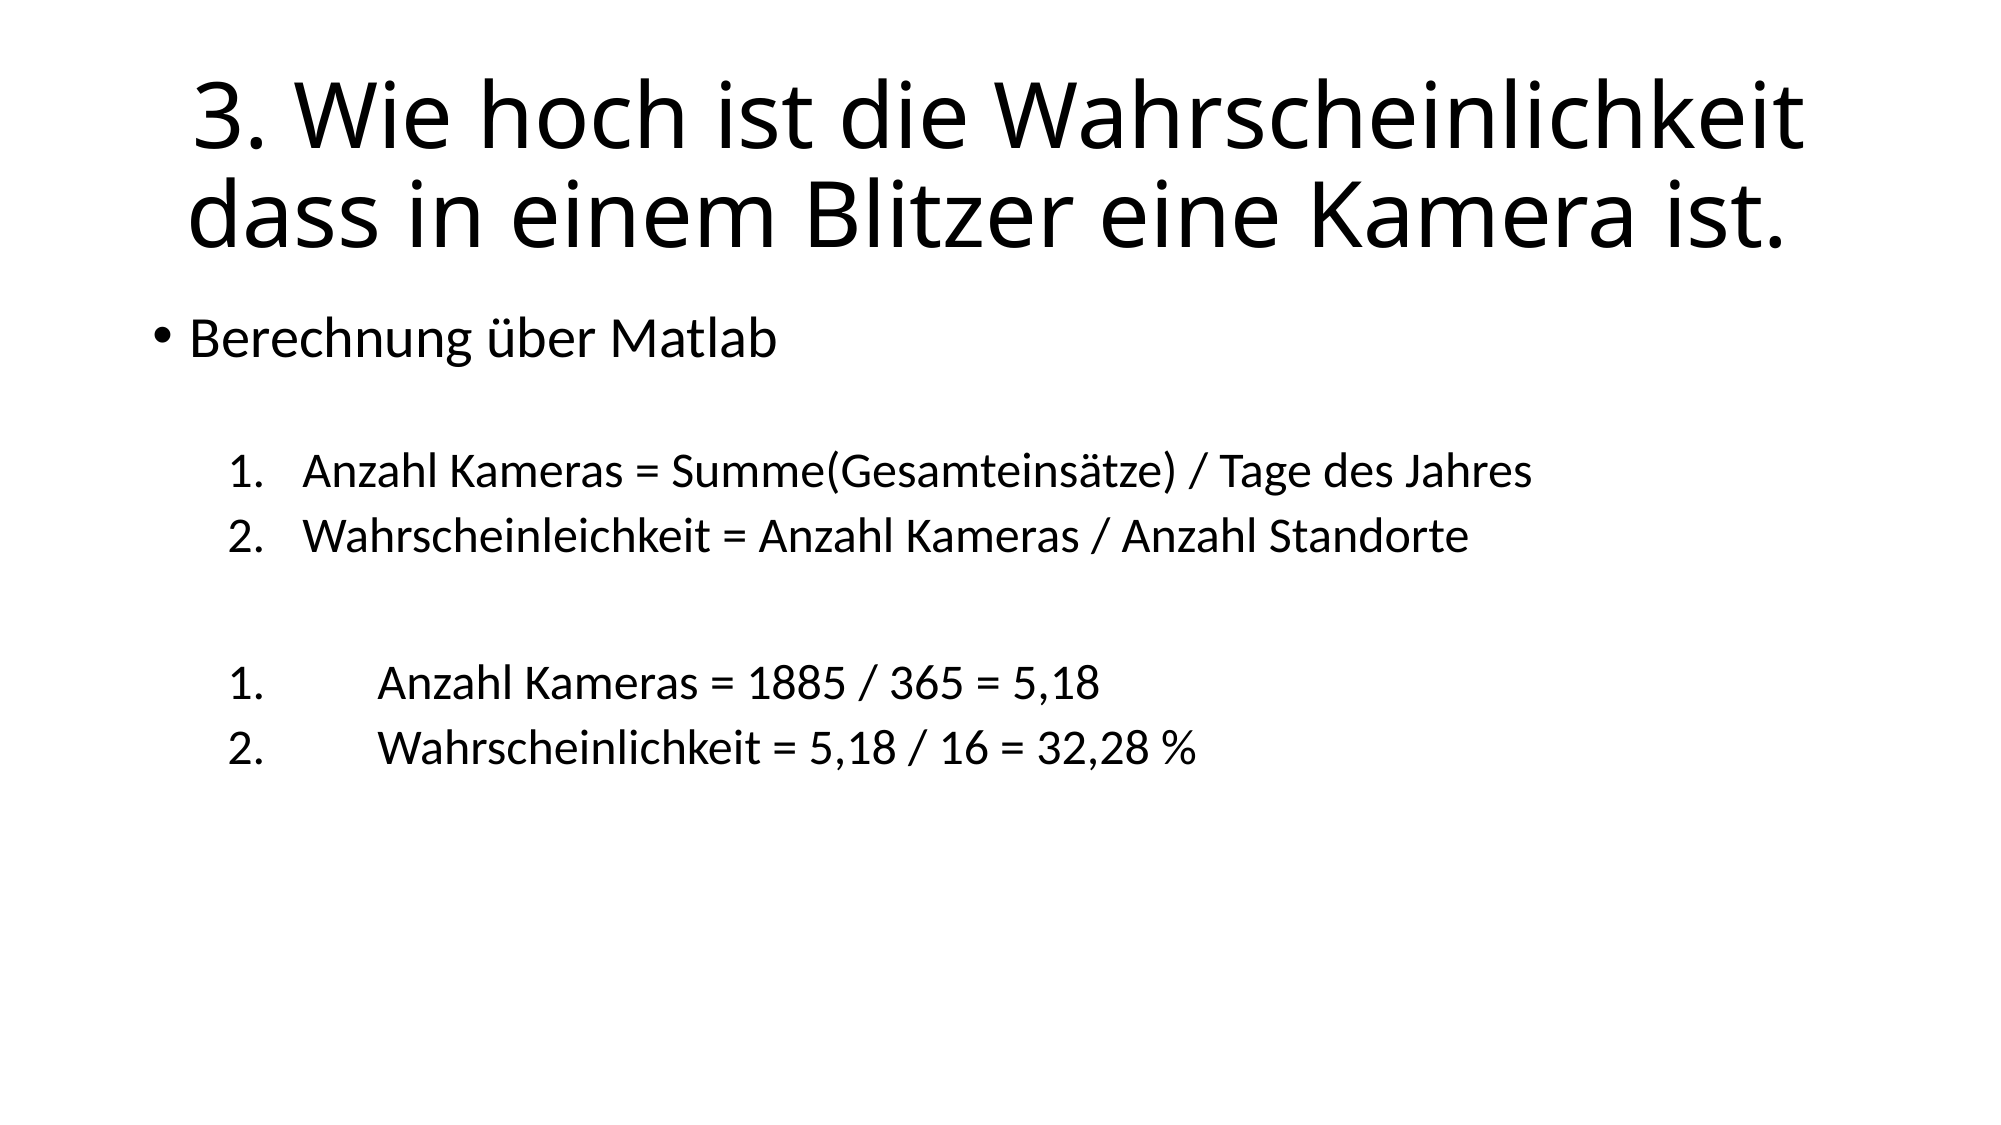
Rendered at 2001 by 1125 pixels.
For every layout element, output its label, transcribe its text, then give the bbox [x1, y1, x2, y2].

list Berechnung über Matlab Anzahl Kameras = Summe(Gesamteinsätze) / Tage des Jahres Wahrscheinleichkeit = Anzahl Kameras / Anzahl Standorte 1. Anzahl Kameras = 1885 / 365 = 5,18 2. Wahrscheinlichkeit = 5,18 / 16 = 32,28 % [137, 299, 1863, 1014]
title 3. Wie hoch ist die Wahrscheinlichkeit dass in einem Blitzer eine Kamera ist. [137, 59, 1863, 278]
